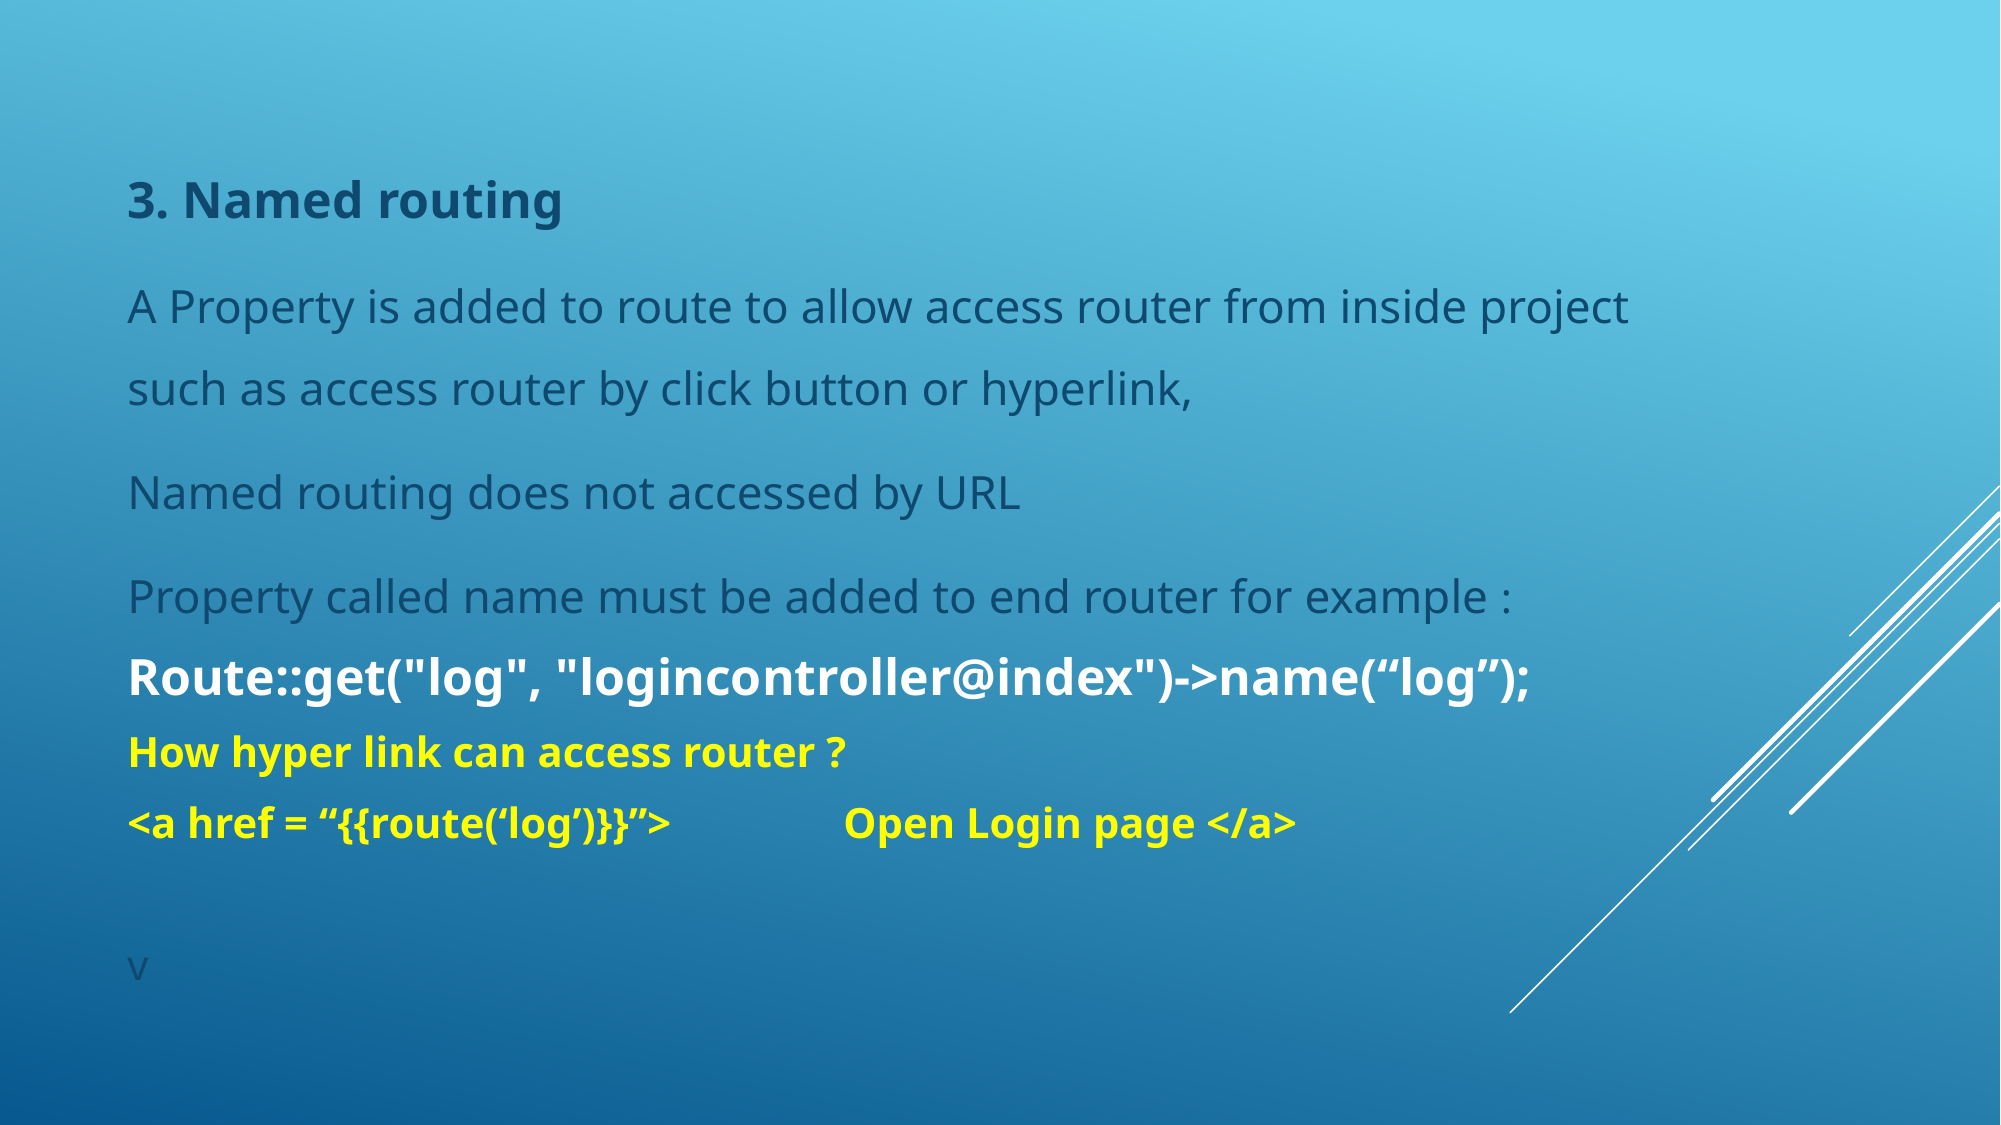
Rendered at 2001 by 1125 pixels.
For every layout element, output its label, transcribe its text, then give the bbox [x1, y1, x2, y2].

list 3. Named routing A Property is added to route to allow access router from inside project such as access router by click button or hyperlink, Named routing does not accessed by URL Property called name must be added to end router for example : Route::get("log", "logincontroller@index")->name(“log”); How hyper link can access router ? <a href = “{{route(‘log’)}}”> Open Login page </a> v [112, 112, 1742, 1045]
